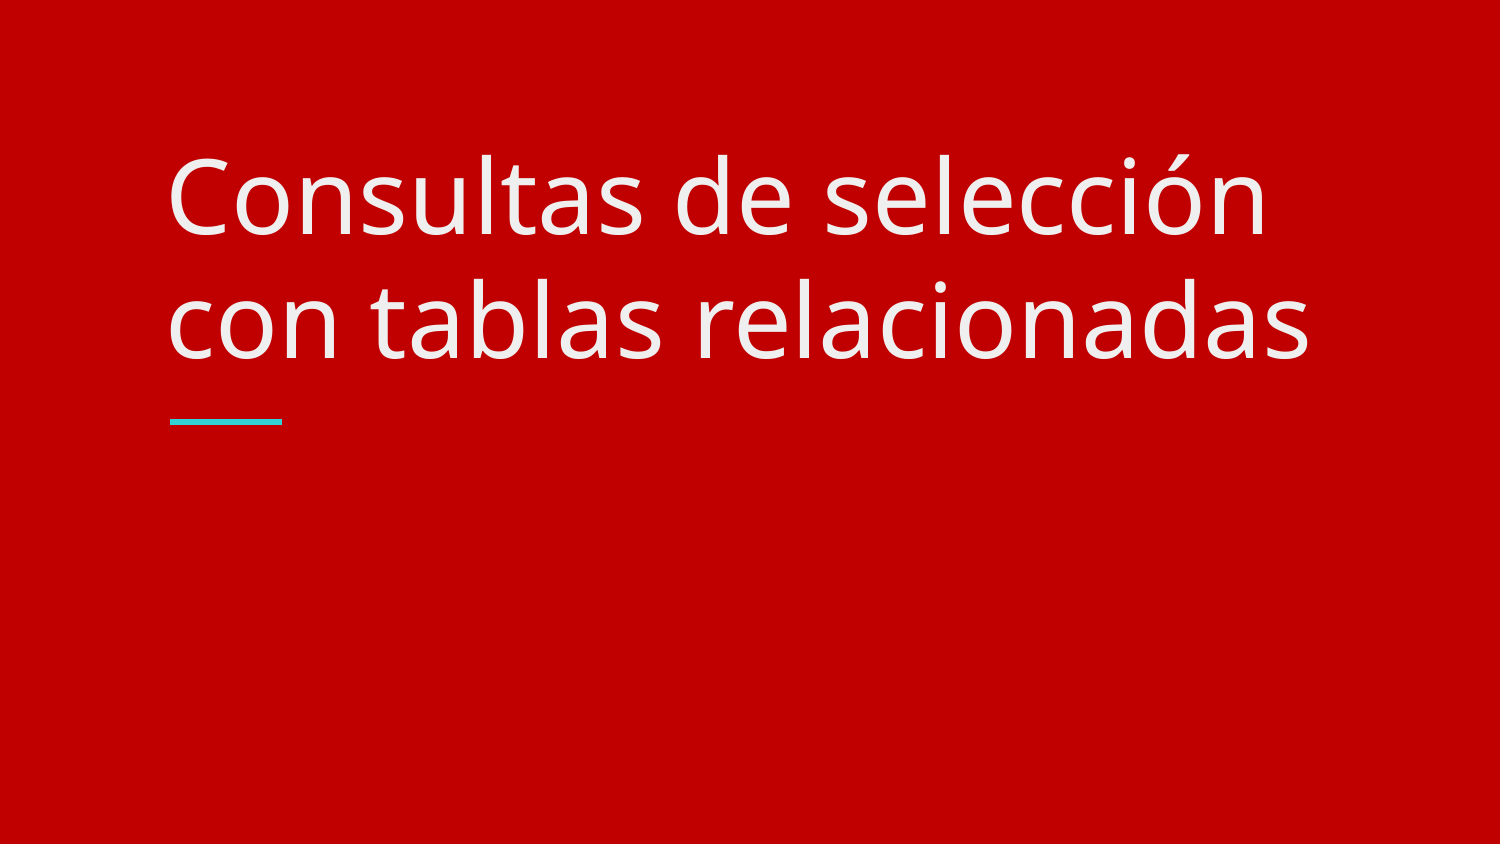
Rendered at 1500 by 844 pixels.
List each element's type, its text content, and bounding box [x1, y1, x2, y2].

title Consultas de selección con tablas relacionadas [150, 114, 1432, 209]
